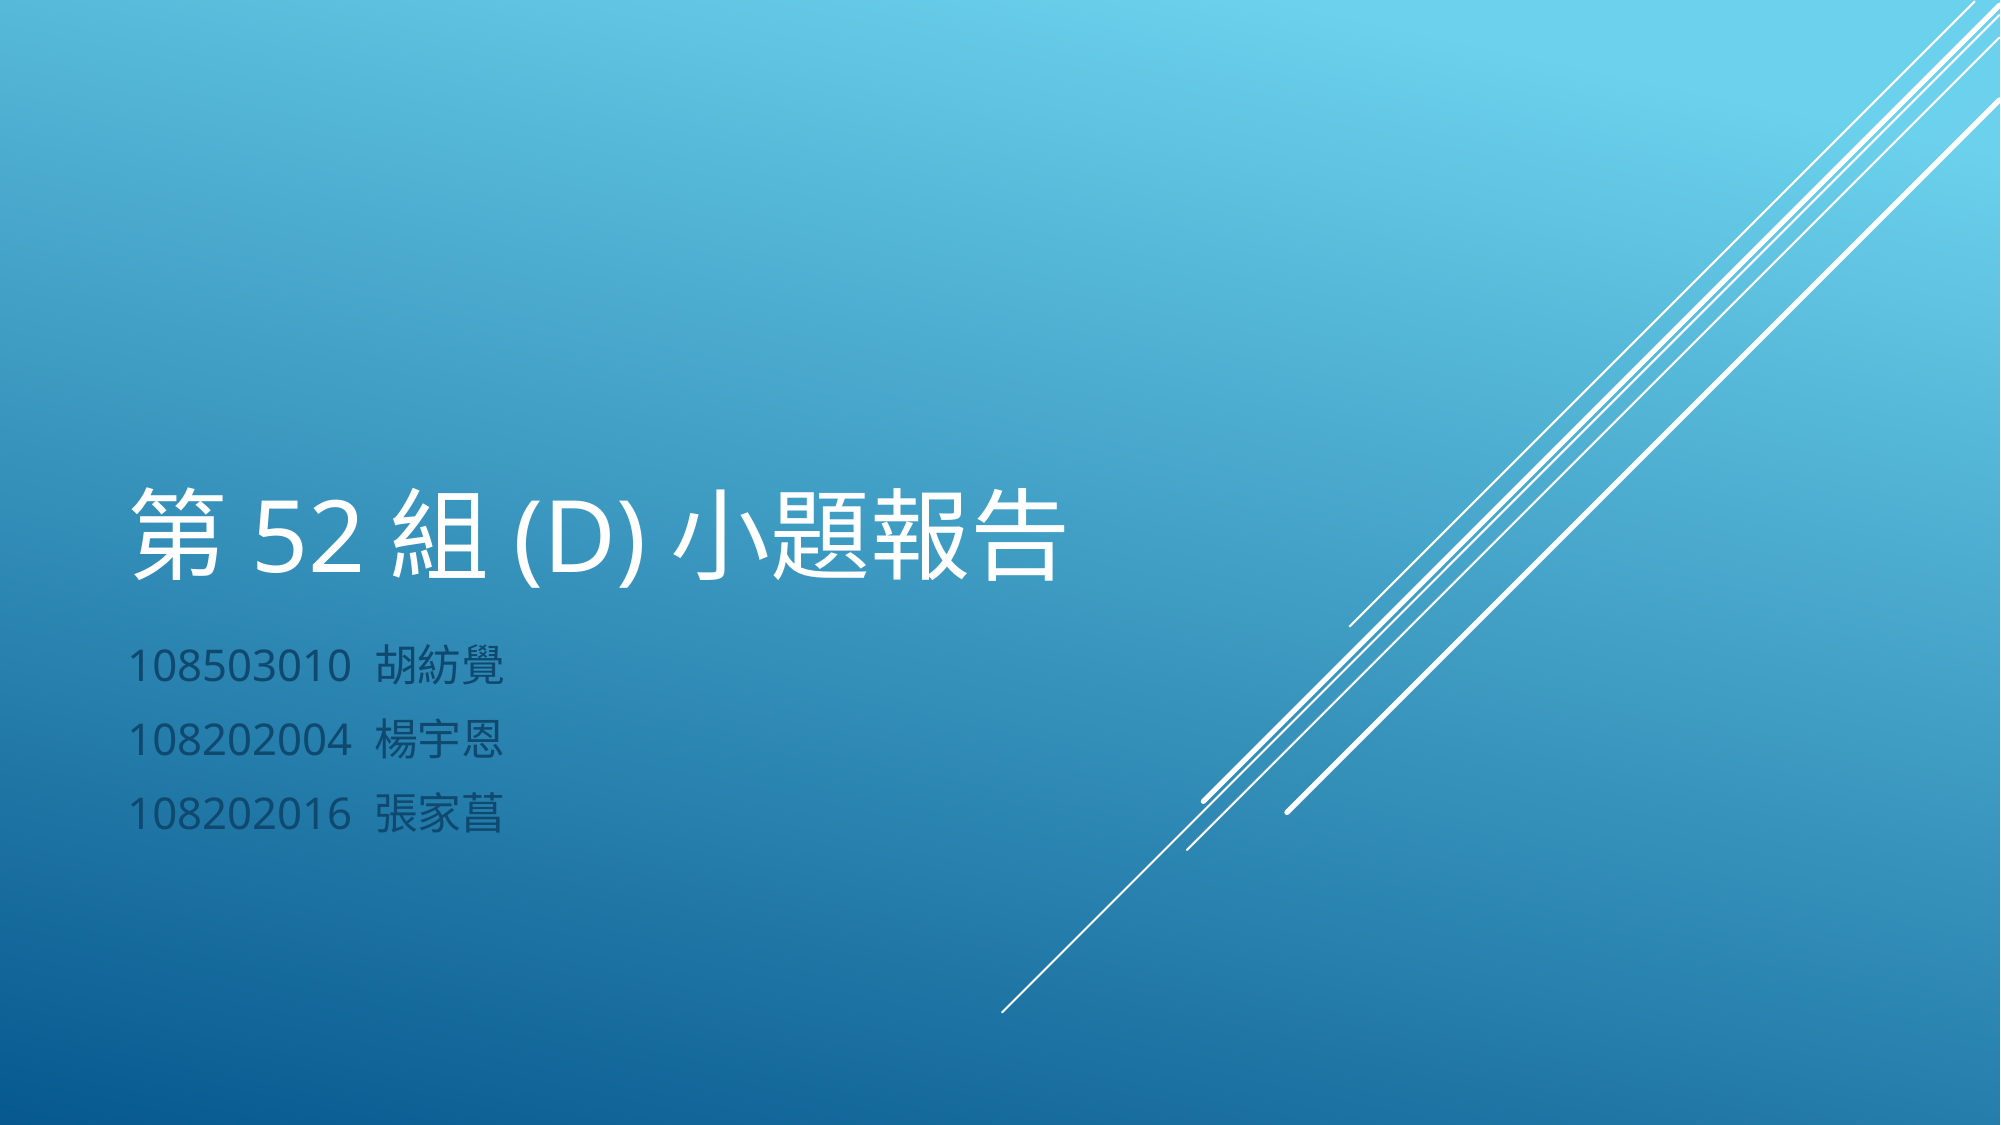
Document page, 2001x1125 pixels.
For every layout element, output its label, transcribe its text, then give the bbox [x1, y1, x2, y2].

subtitle 108503010 胡紡覺 108202004 楊宇恩 108202016 張家菖 [112, 630, 1163, 950]
title 第52組(D)小題報告 [112, 112, 1425, 600]
